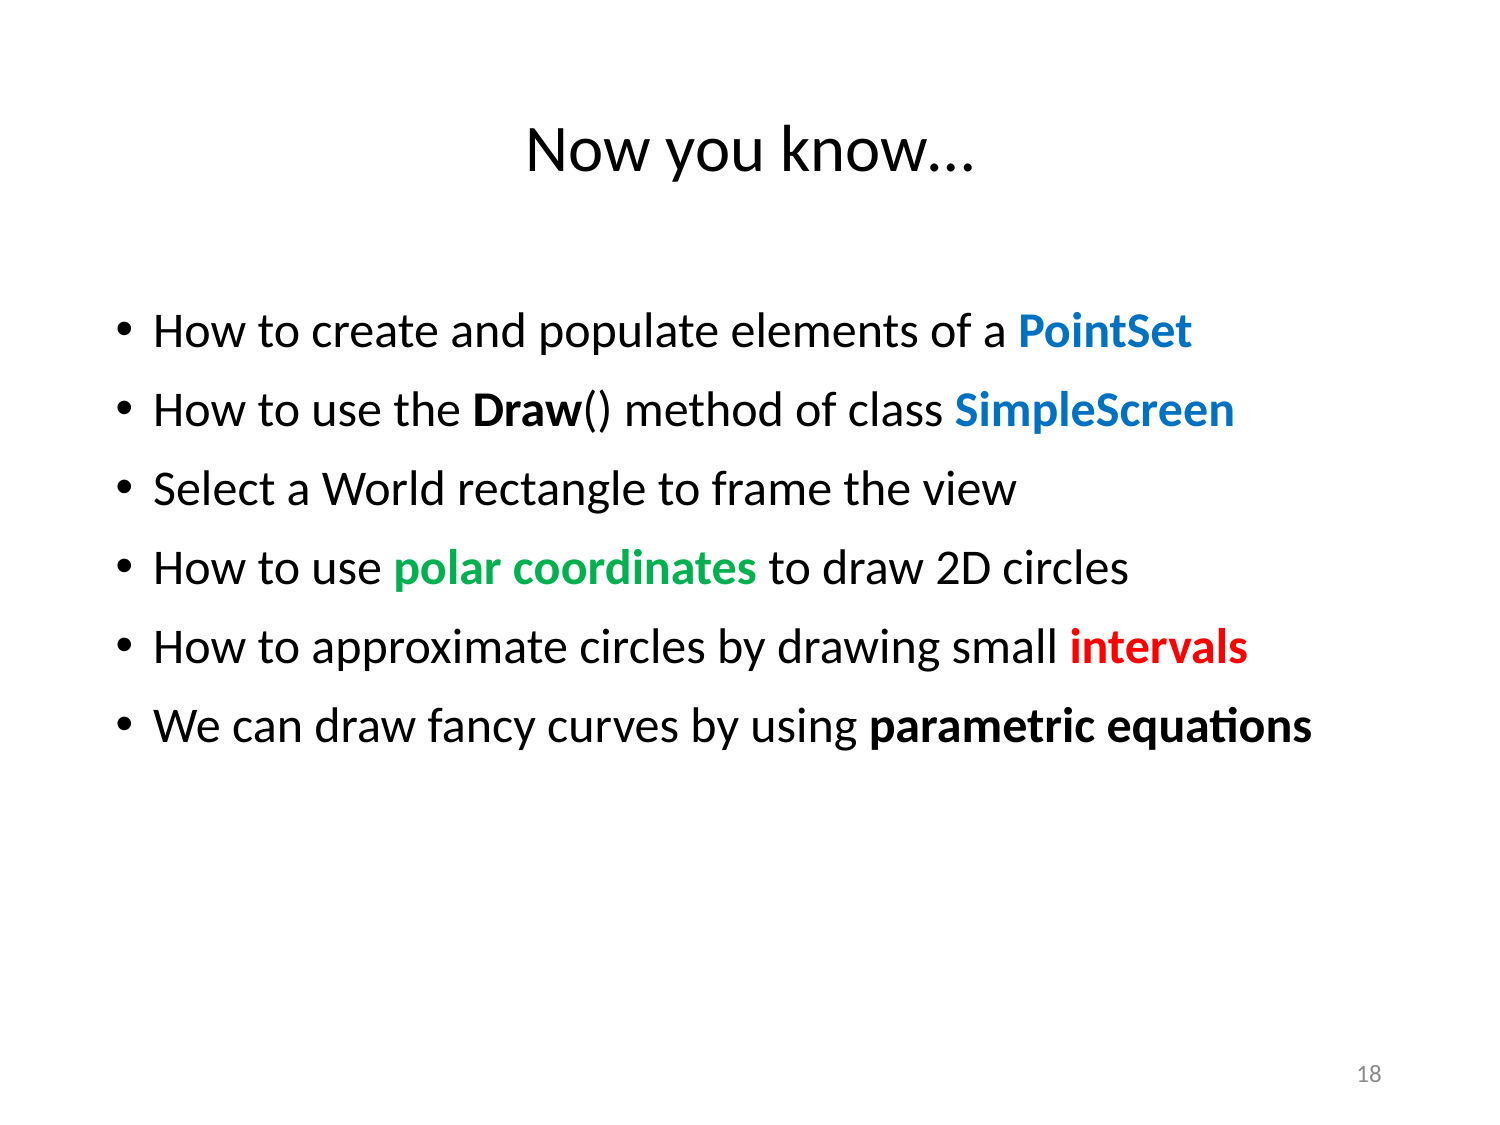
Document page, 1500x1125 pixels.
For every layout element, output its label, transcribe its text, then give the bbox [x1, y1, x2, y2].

list How to create and populate elements of a PointSet How to use the Draw() method of class SimpleScreen Select a World rectangle to frame the view How to use polar coordinates to draw 2D circles How to approximate circles by drawing small intervals We can draw fancy curves by using parametric equations [100, 297, 1415, 1041]
slide_number 18 [1059, 1042, 1397, 1103]
title Now you know… [103, 59, 1397, 241]
